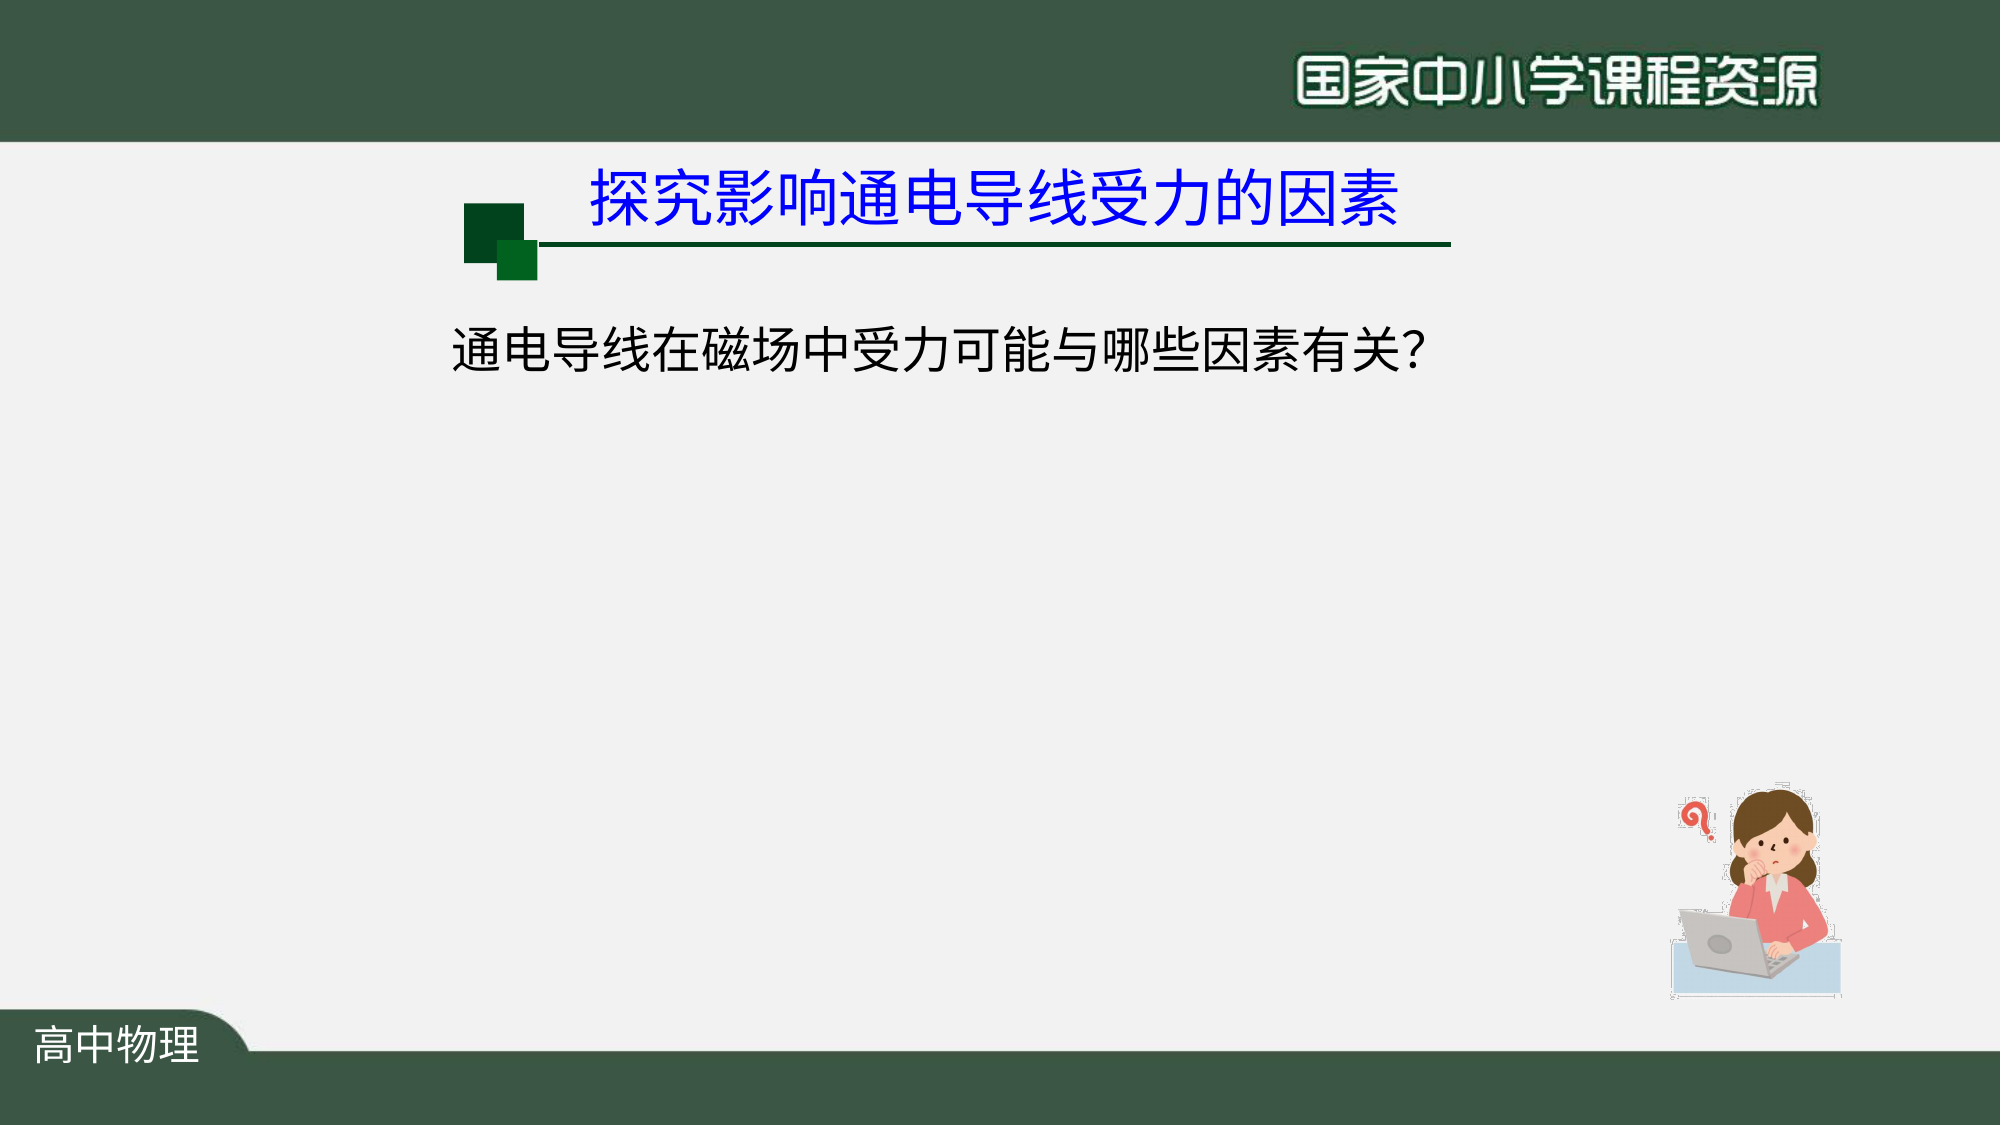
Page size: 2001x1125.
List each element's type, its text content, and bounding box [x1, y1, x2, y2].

text_box 探究影响通电导线受力的因素 [586, 157, 1404, 235]
text_box [1641, 775, 1873, 1008]
footer 高中物理 [31, 1013, 202, 1125]
text_box 通电导线在磁场中受力可能与哪些因素有关？ [449, 316, 1454, 379]
text_box [464, 203, 524, 264]
picture [0, 0, 2000, 1125]
text_box [496, 240, 538, 281]
